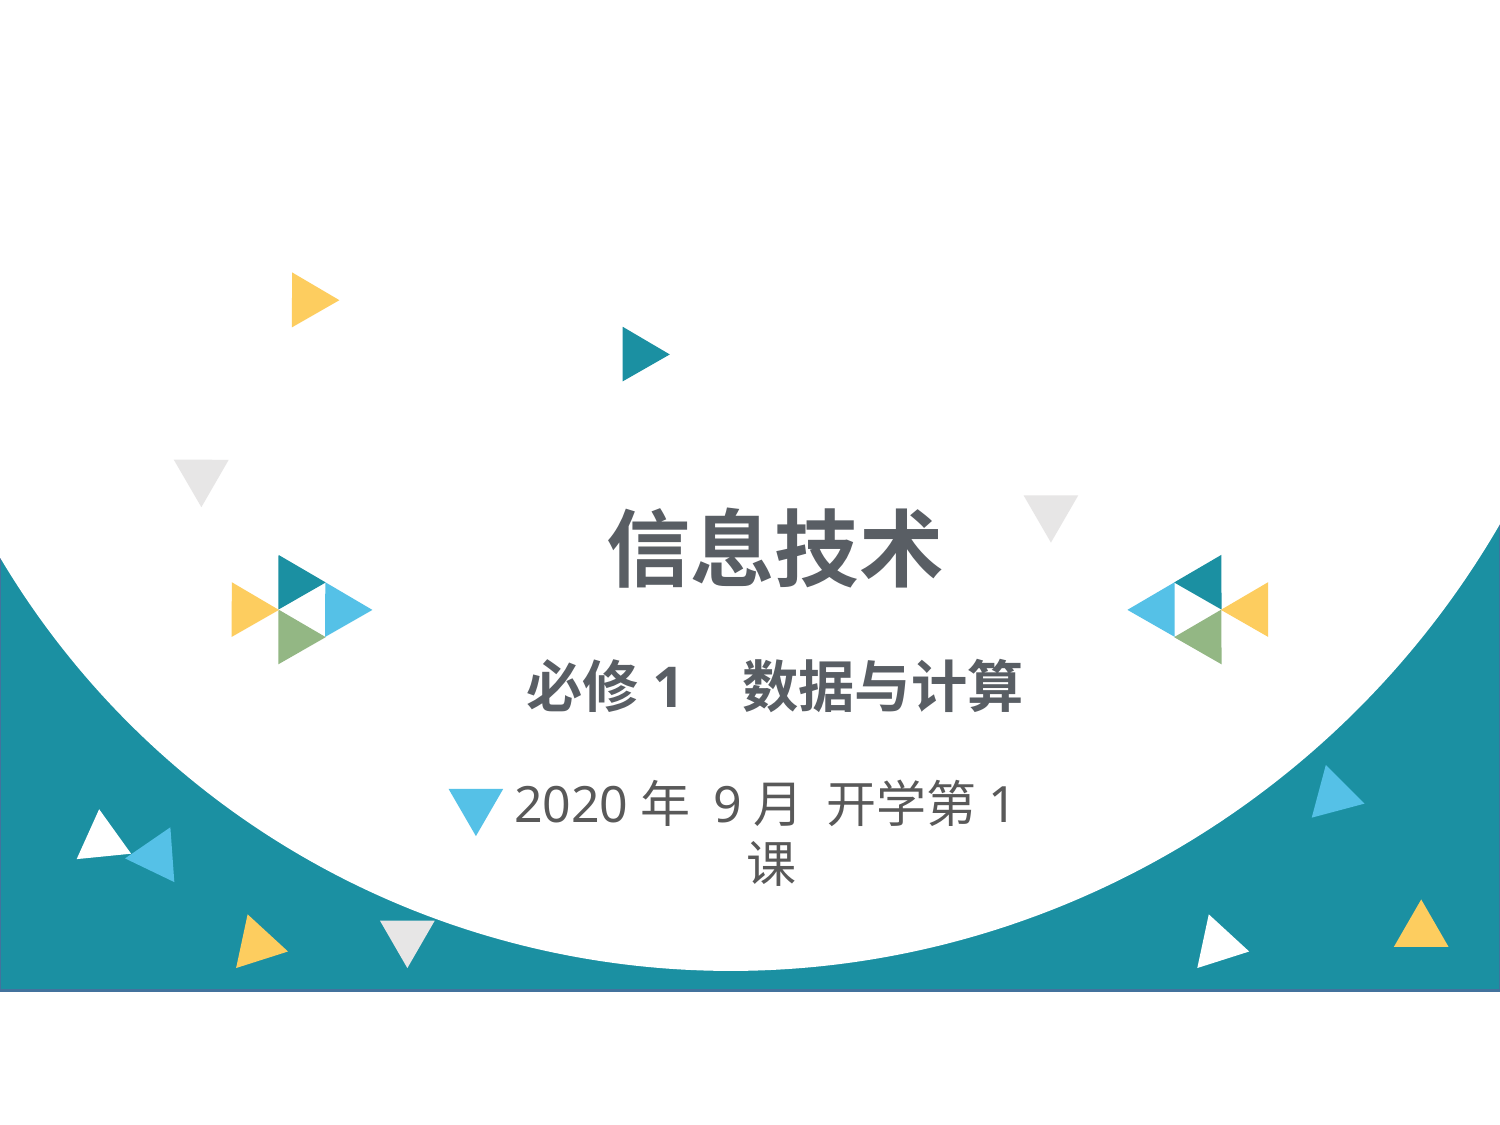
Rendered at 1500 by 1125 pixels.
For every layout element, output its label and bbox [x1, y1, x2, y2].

text_box [1135, 551, 1284, 654]
text_box [0, 0, 1500, 991]
text_box [216, 551, 365, 654]
